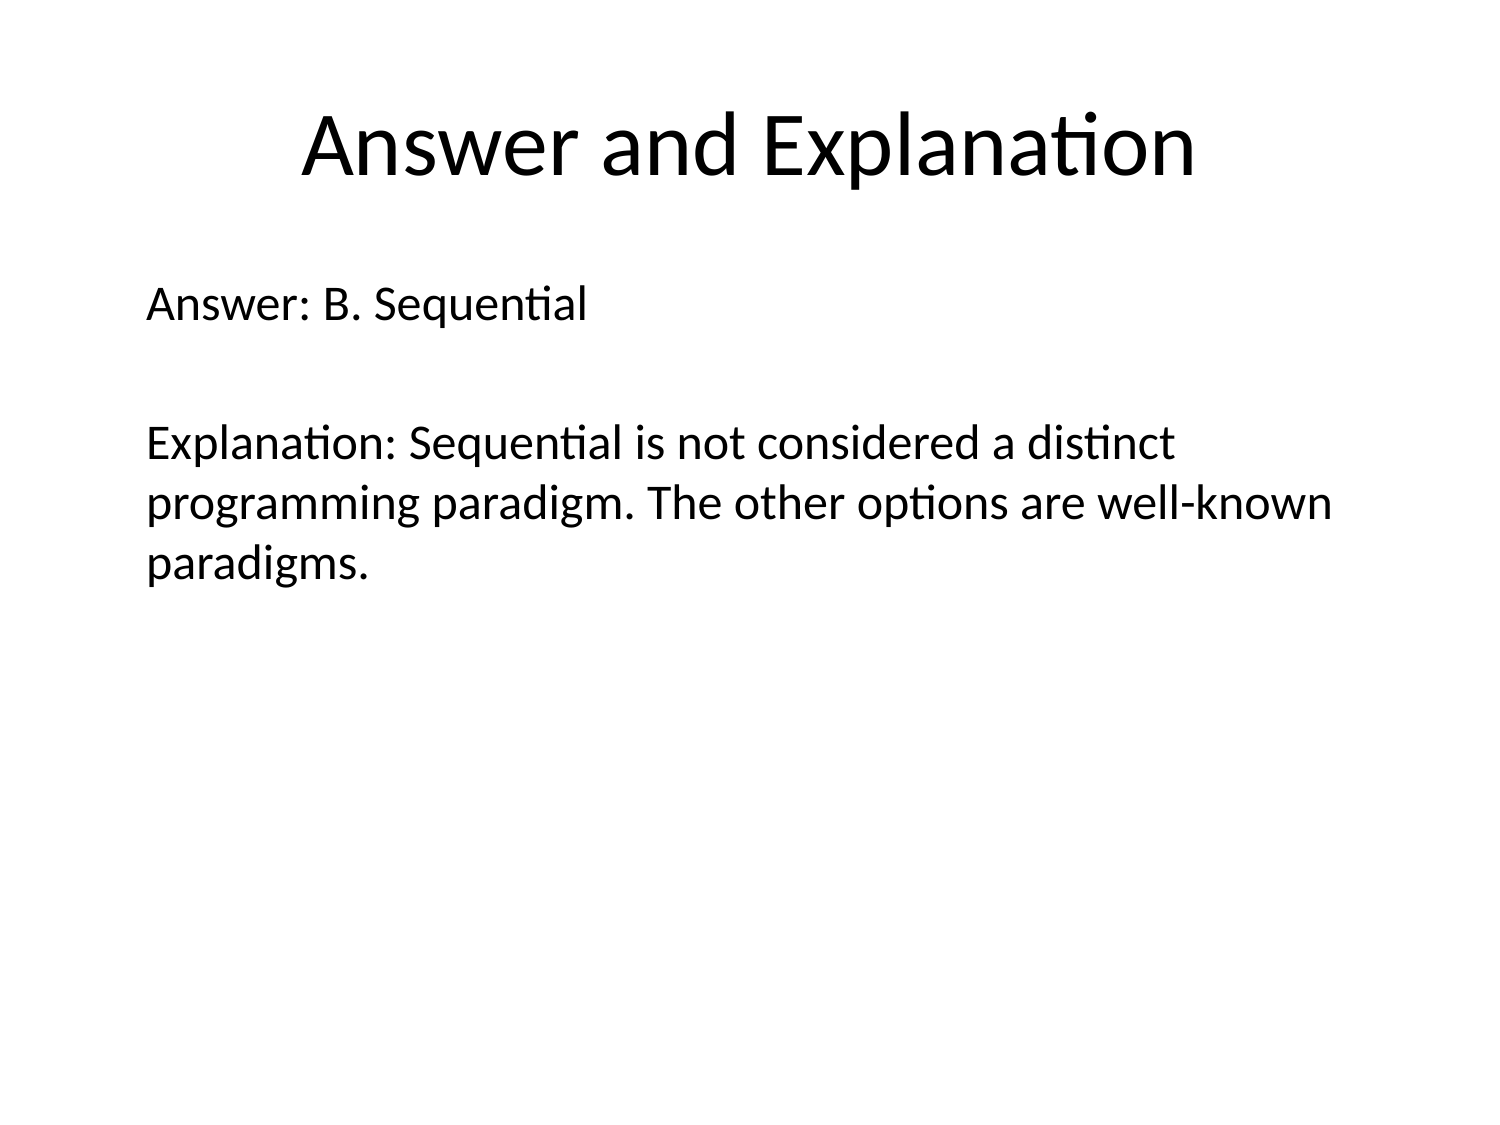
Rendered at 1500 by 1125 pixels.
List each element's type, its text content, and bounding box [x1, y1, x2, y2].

title Answer and Explanation [75, 45, 1425, 233]
list Answer: B. Sequential Explanation: Sequential is not considered a distinct programming paradigm. The other options are well-known paradigms. [75, 262, 1425, 1005]
